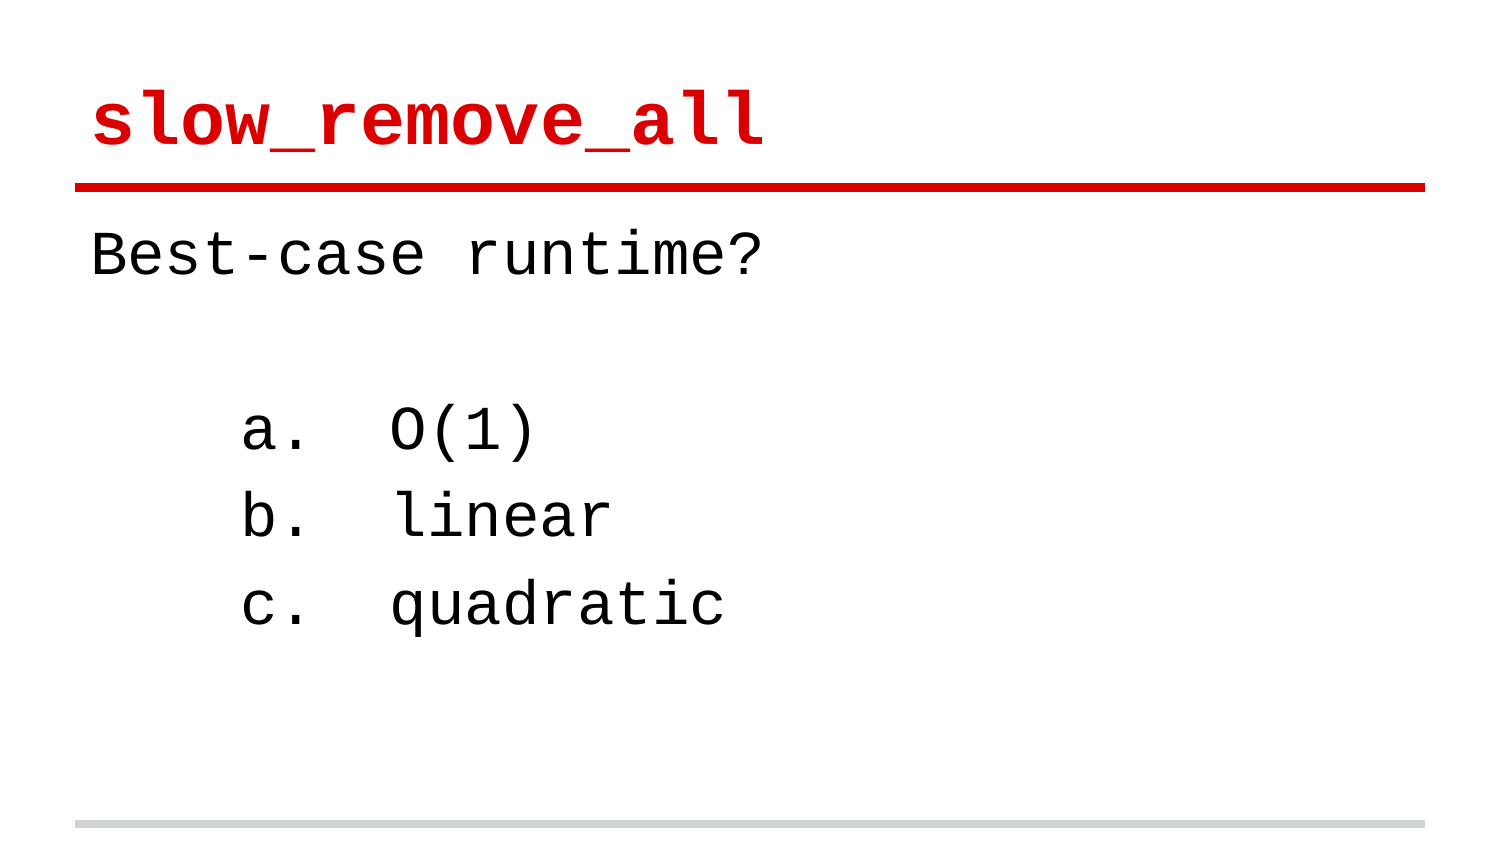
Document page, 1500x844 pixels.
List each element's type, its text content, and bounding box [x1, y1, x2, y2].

list Best-case runtime? a. O(1) b. linear c. quadratic [75, 196, 1425, 808]
title slow_remove_all [75, 33, 1425, 175]
